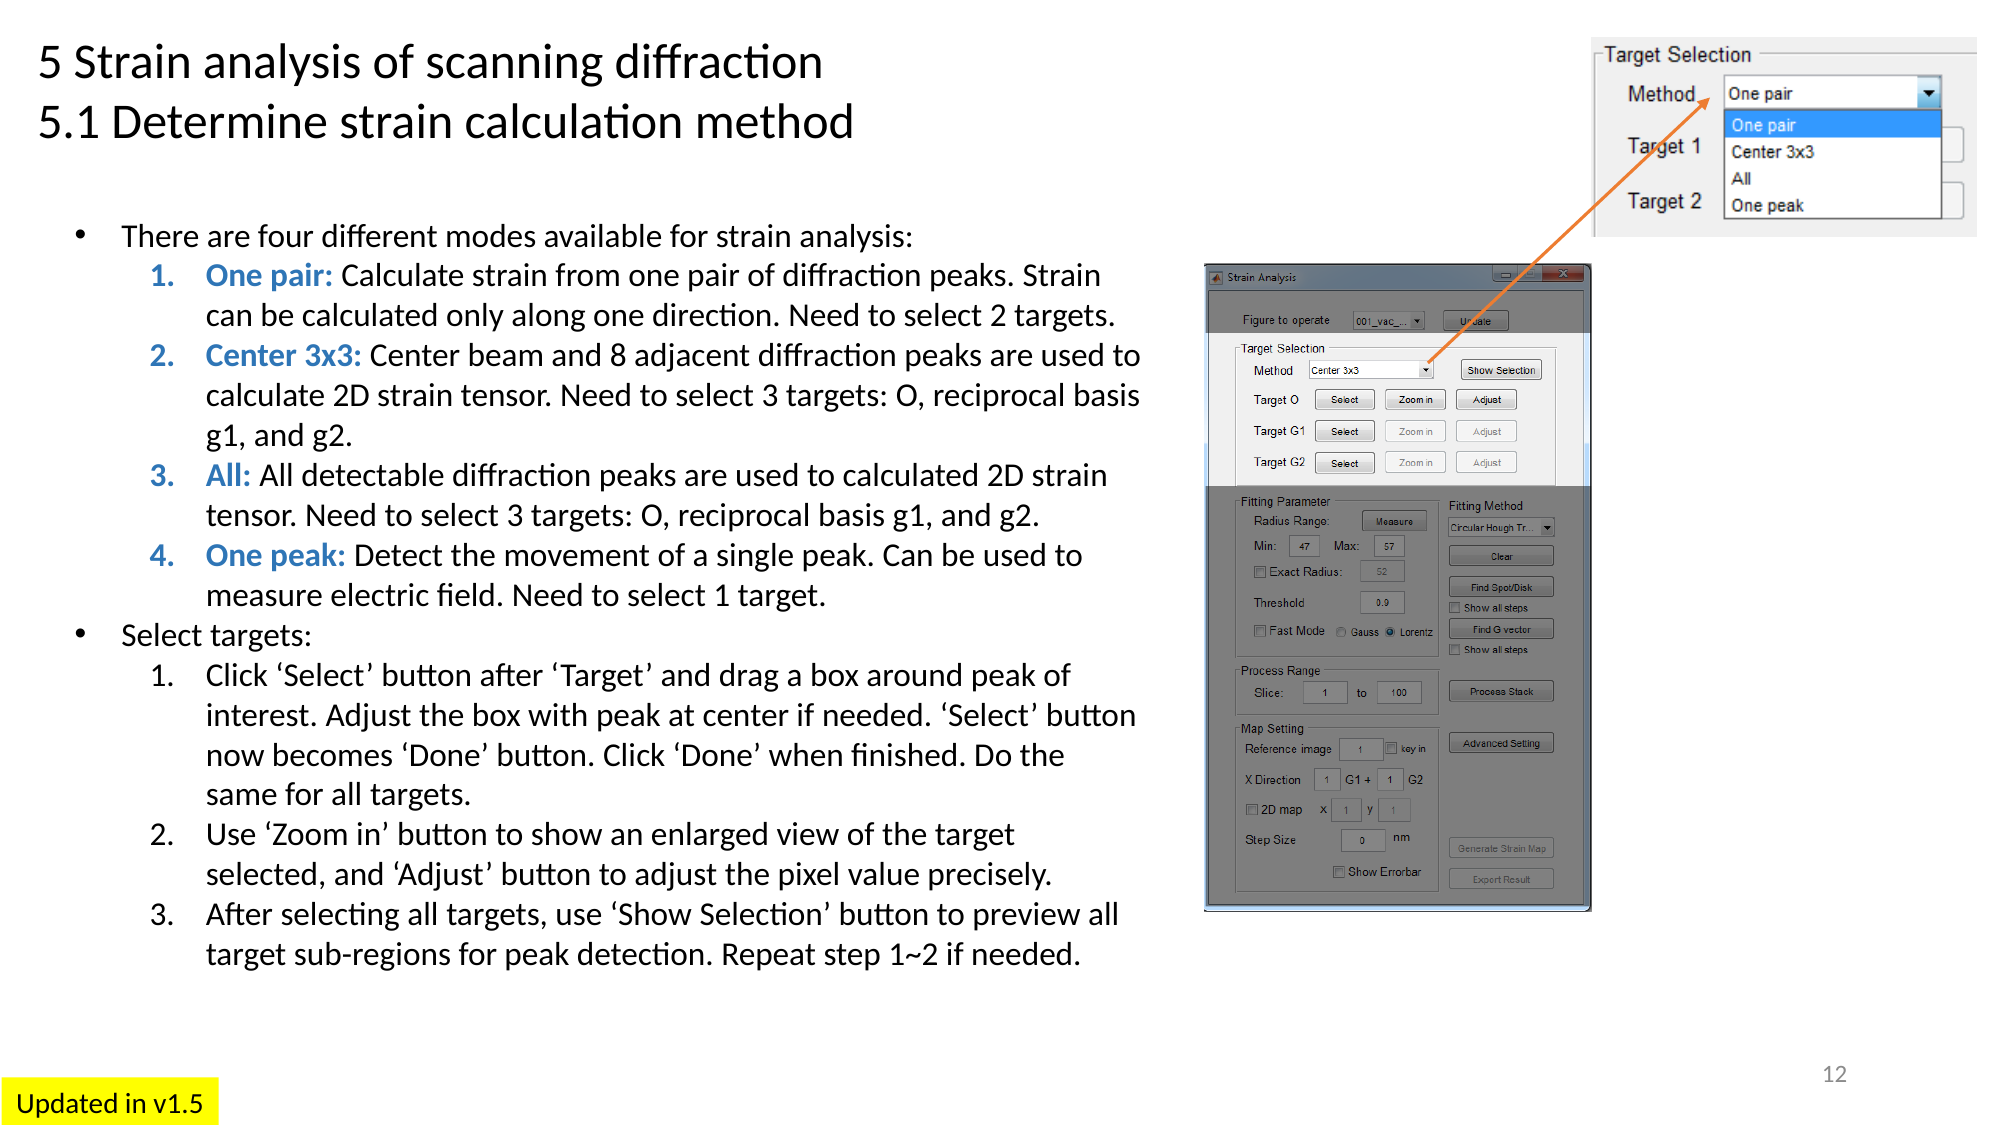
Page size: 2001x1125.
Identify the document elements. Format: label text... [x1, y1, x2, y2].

text_box 5 Strain analysis of scanning diffraction 5.1 Determine strain calculation method [22, 20, 1004, 156]
slide_number 12 [1412, 1042, 1863, 1103]
picture [1591, 37, 1978, 237]
text_box Updated in v1.5 [1, 1077, 219, 1125]
text_box There are four different modes available for strain analysis: One pair: Calculate strain from one pair of diffraction peaks. Strain can be calculated only along one direction. Need to select 2 targets. Center 3x3: Center beam and 8 adjacent diffraction peaks are used to calculate 2D strain tensor. Need to select 3 targets: O, reciprocal basis g1, and g2. All: All detectable diffraction peaks are used to calculated 2D strain tensor. Need to select 3 targets: O, reciprocal basis g1, and g2. One peak: Detect the movement of a single peak. Can be used to measure electric field. Need to select 1 target. Select targets: Click ‘Select’ button after ‘Target’ and drag a box around peak of interest. Adjust the box with peak at center if needed. ‘Select’ button now becomes ‘Done’ button. Click ‘Done’ when finished. Do the same for all targets. Use ‘Zoom in’ button to show an enlarged view of the target selected, and ‘Adjust’ button to adjust the pixel value precisely. After selecting all targets, use ‘Show Selection’ button to preview all target sub-regions for peak detection. Repeat step 1~2 if needed. [59, 206, 1158, 980]
picture [1204, 263, 1592, 912]
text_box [1427, 97, 1710, 363]
